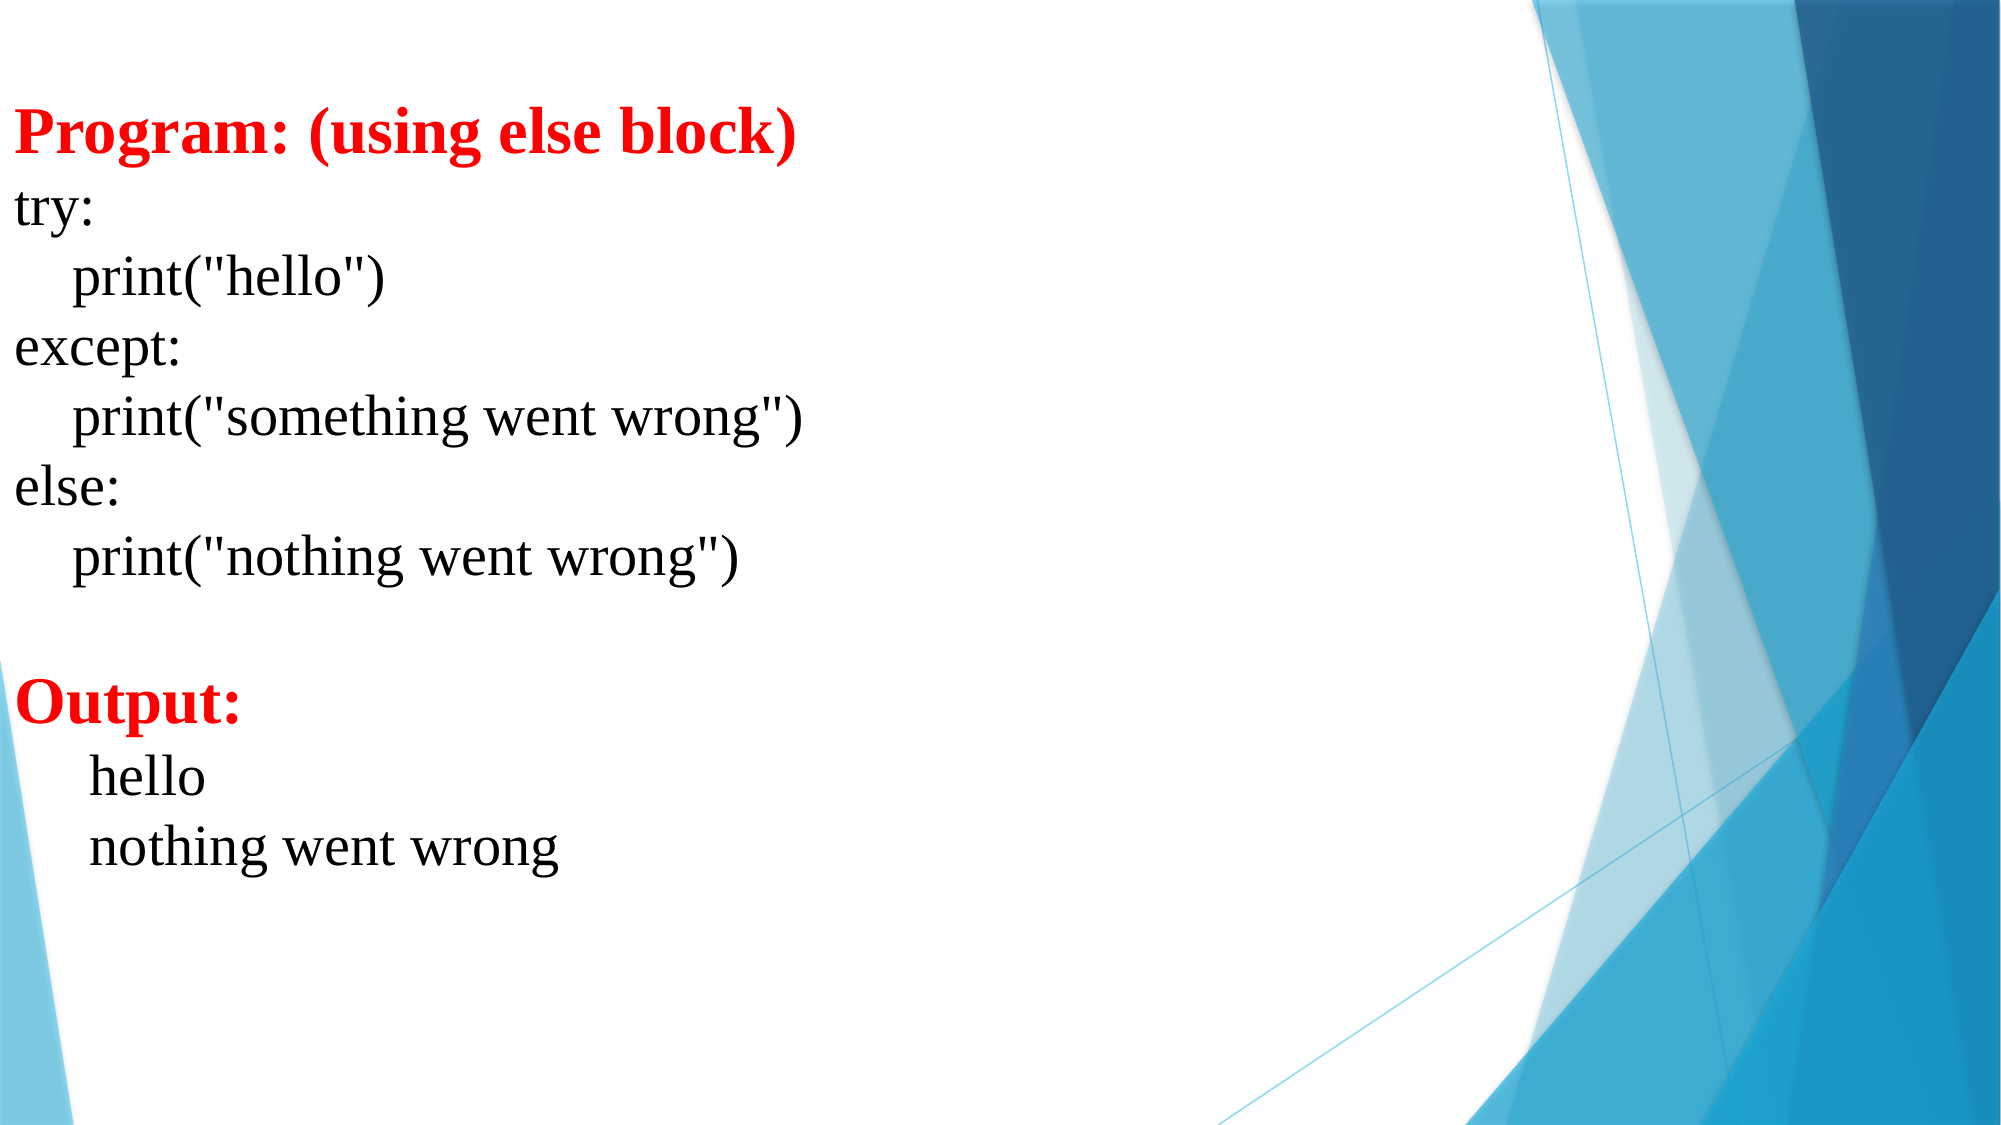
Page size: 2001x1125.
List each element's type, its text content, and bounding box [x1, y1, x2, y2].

text_box Program: (using else block) try: print("hello") except: print("something went wrong") else: print("nothing went wrong") Output: hello nothing went wrong [0, 0, 2000, 1125]
